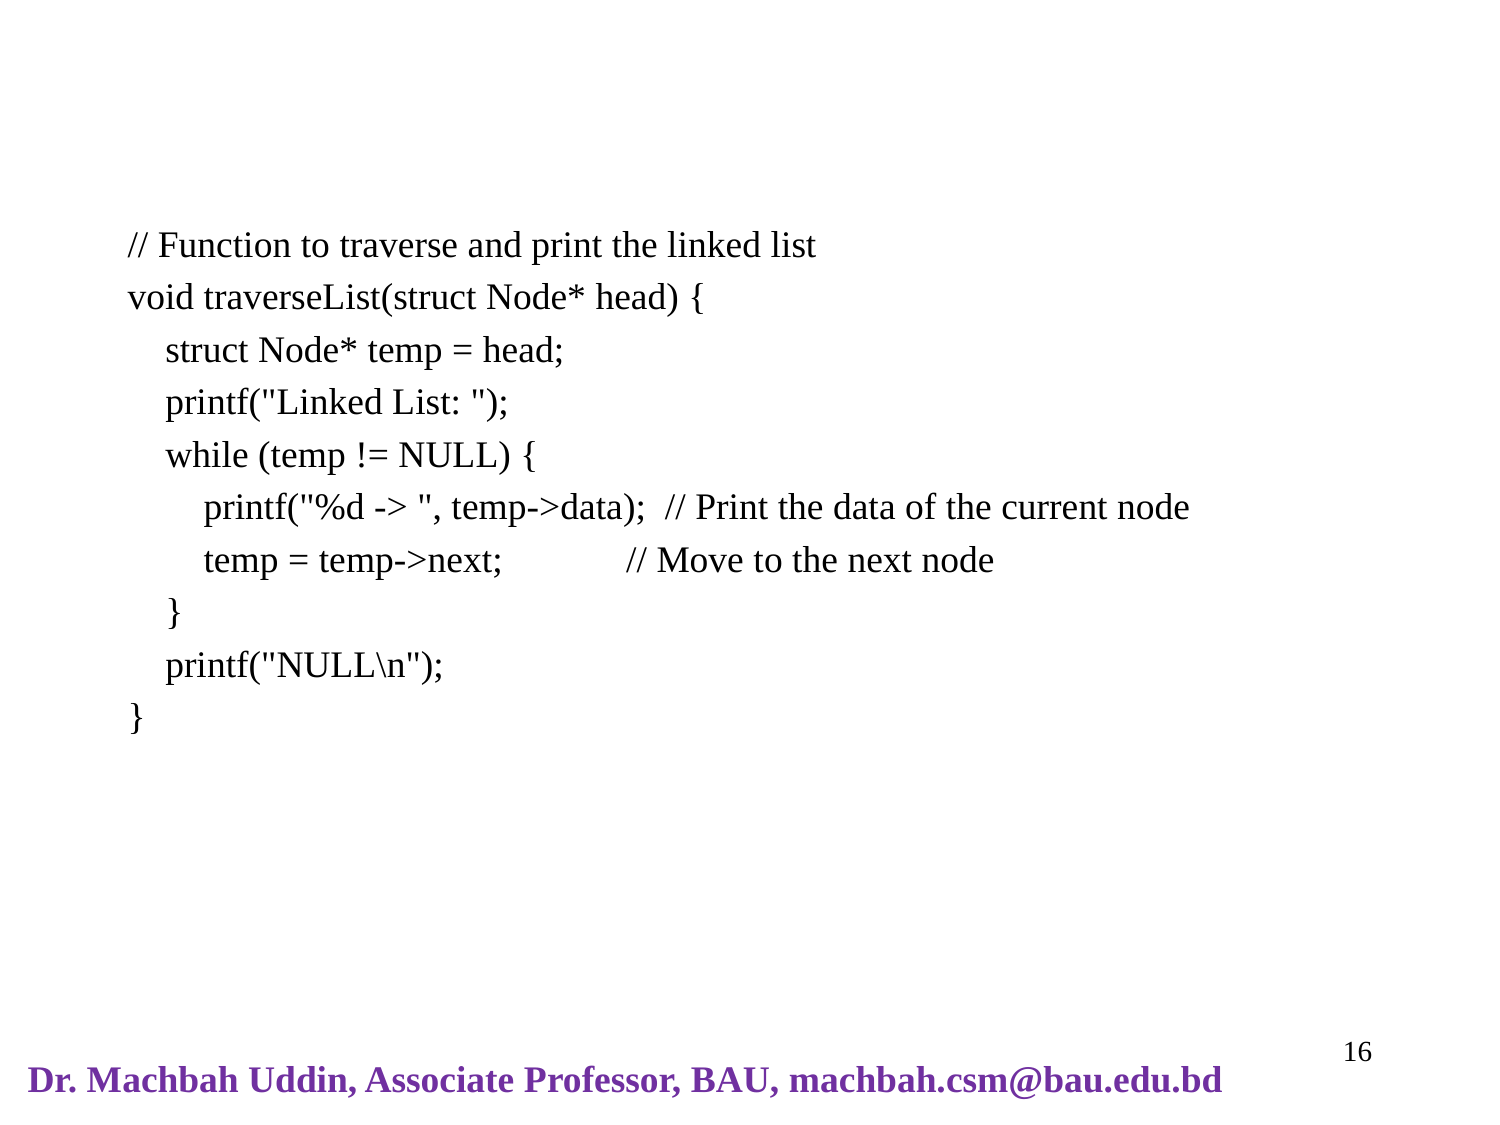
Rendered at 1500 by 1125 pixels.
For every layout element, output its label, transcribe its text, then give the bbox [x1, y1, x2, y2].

list // Function to traverse and print the linked list void traverseList(struct Node* head) { struct Node* temp = head; printf("Linked List: "); while (temp != NULL) { printf("%d -> ", temp->data); // Print the data of the current node temp = temp->next; // Move to the next node } printf("NULL\n"); } [112, 212, 1388, 1000]
text_box ‹#› [1074, 1024, 1388, 1100]
